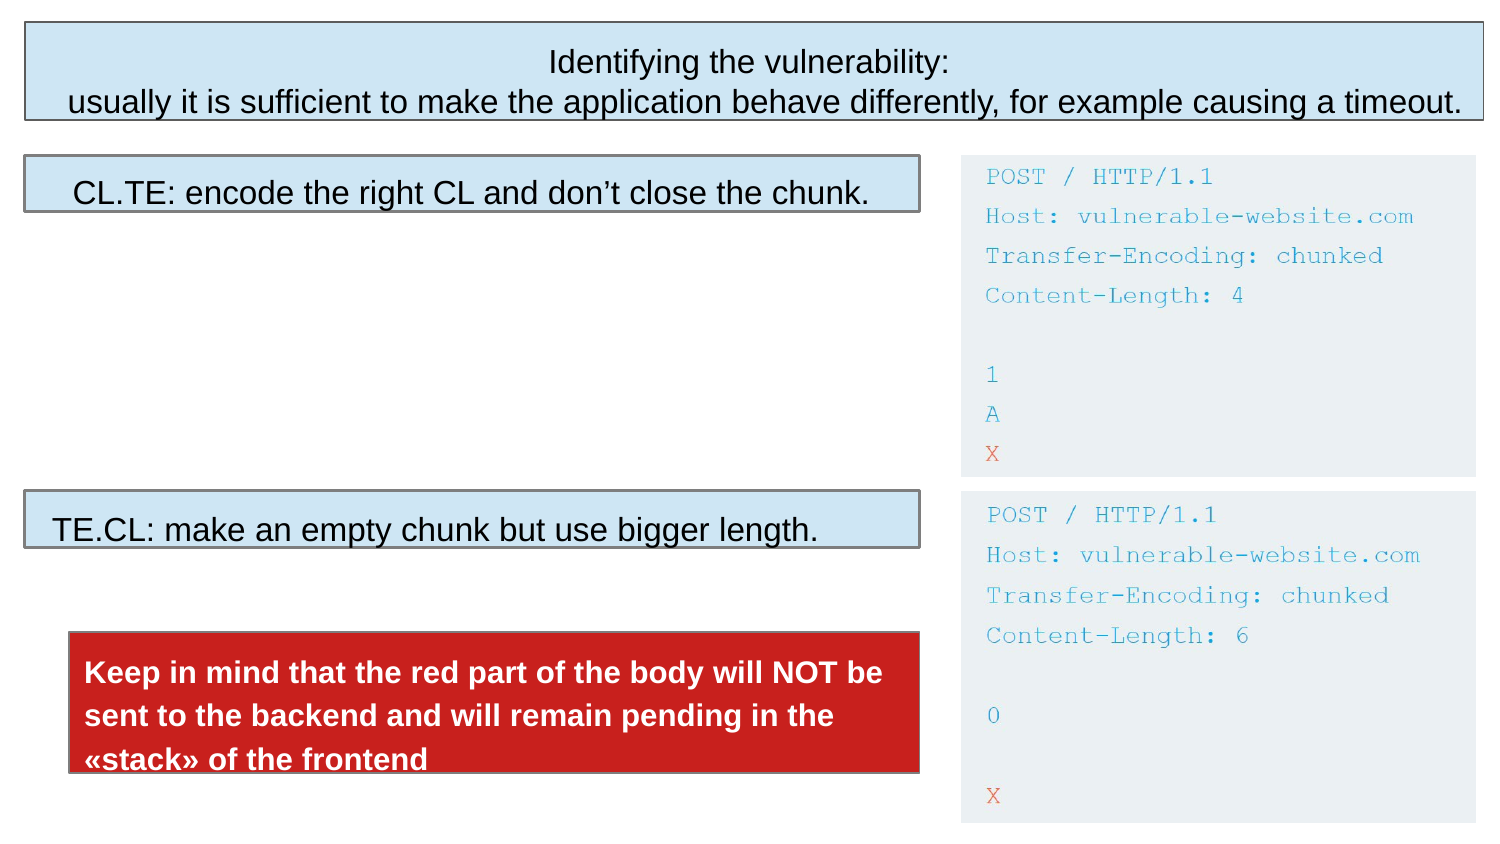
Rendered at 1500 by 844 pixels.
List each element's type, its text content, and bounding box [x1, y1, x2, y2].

text_box CL.TE: encode the right CL and don’t close the chunk. [24, 155, 920, 212]
picture [960, 155, 1476, 478]
text_box Identifying the vulnerability: usually it is sufficient to make the application behave differently, for example causing a timeout. [24, 21, 1484, 121]
text_box [0, 0, 493, 76]
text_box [68, 631, 920, 774]
text_box TE.CL: make an empty chunk but use bigger length. [24, 490, 920, 548]
picture [960, 491, 1476, 824]
